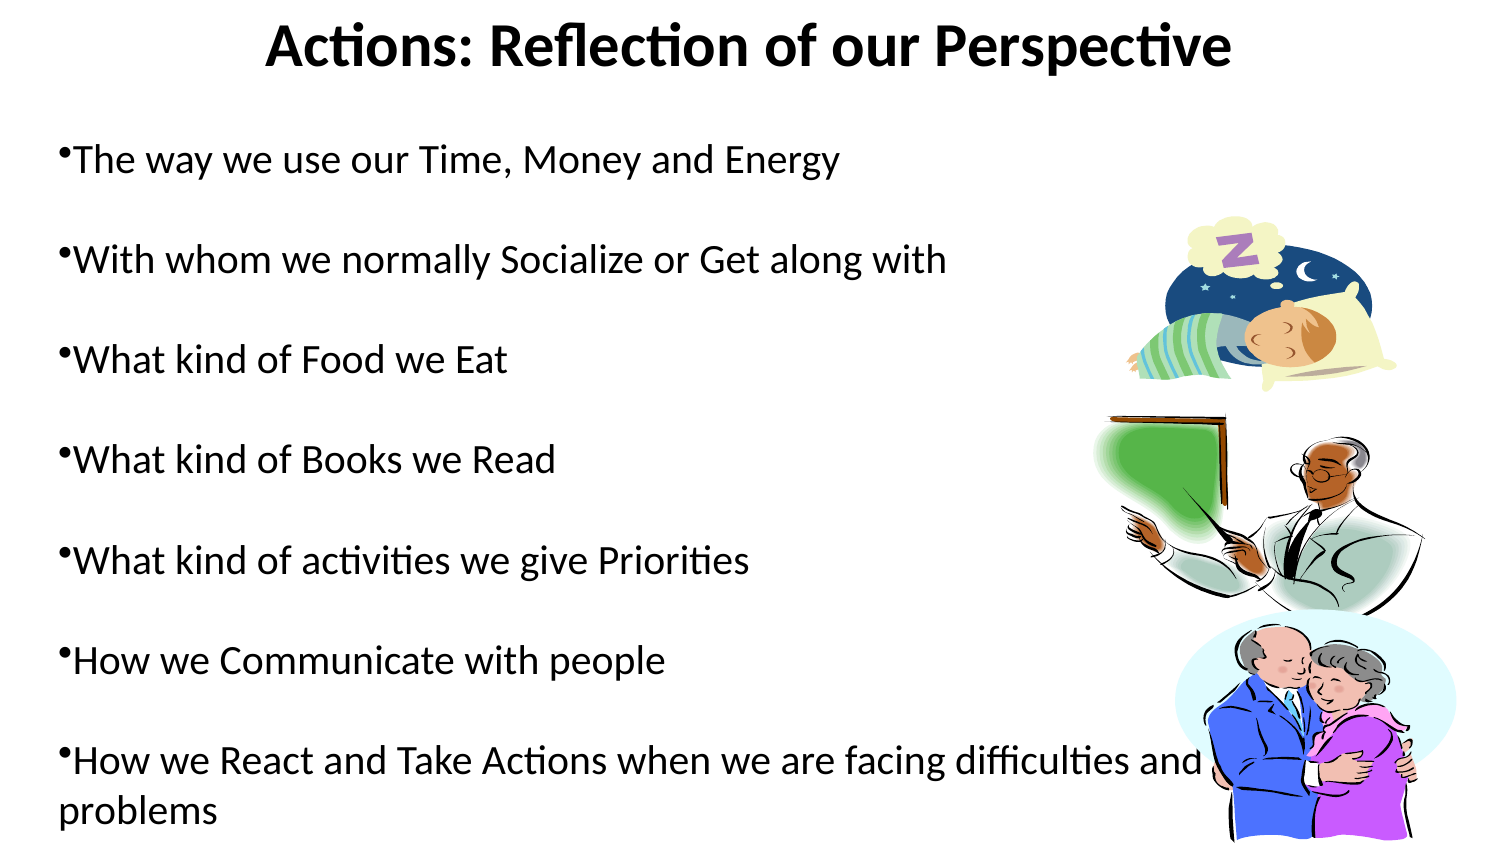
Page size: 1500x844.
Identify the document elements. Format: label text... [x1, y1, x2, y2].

text_box The way we use our Time, Money and Energy With whom we normally Socialize or Get along with What kind of Food we Eat What kind of Books we Read What kind of activities we give Priorities How we Communicate with people How we React and Take Actions when we are facing difficulties and problems [43, 124, 1313, 840]
text_box Actions: Reflection of our Perspective [0, 0, 1500, 87]
picture [1124, 215, 1398, 393]
picture [1088, 412, 1457, 843]
